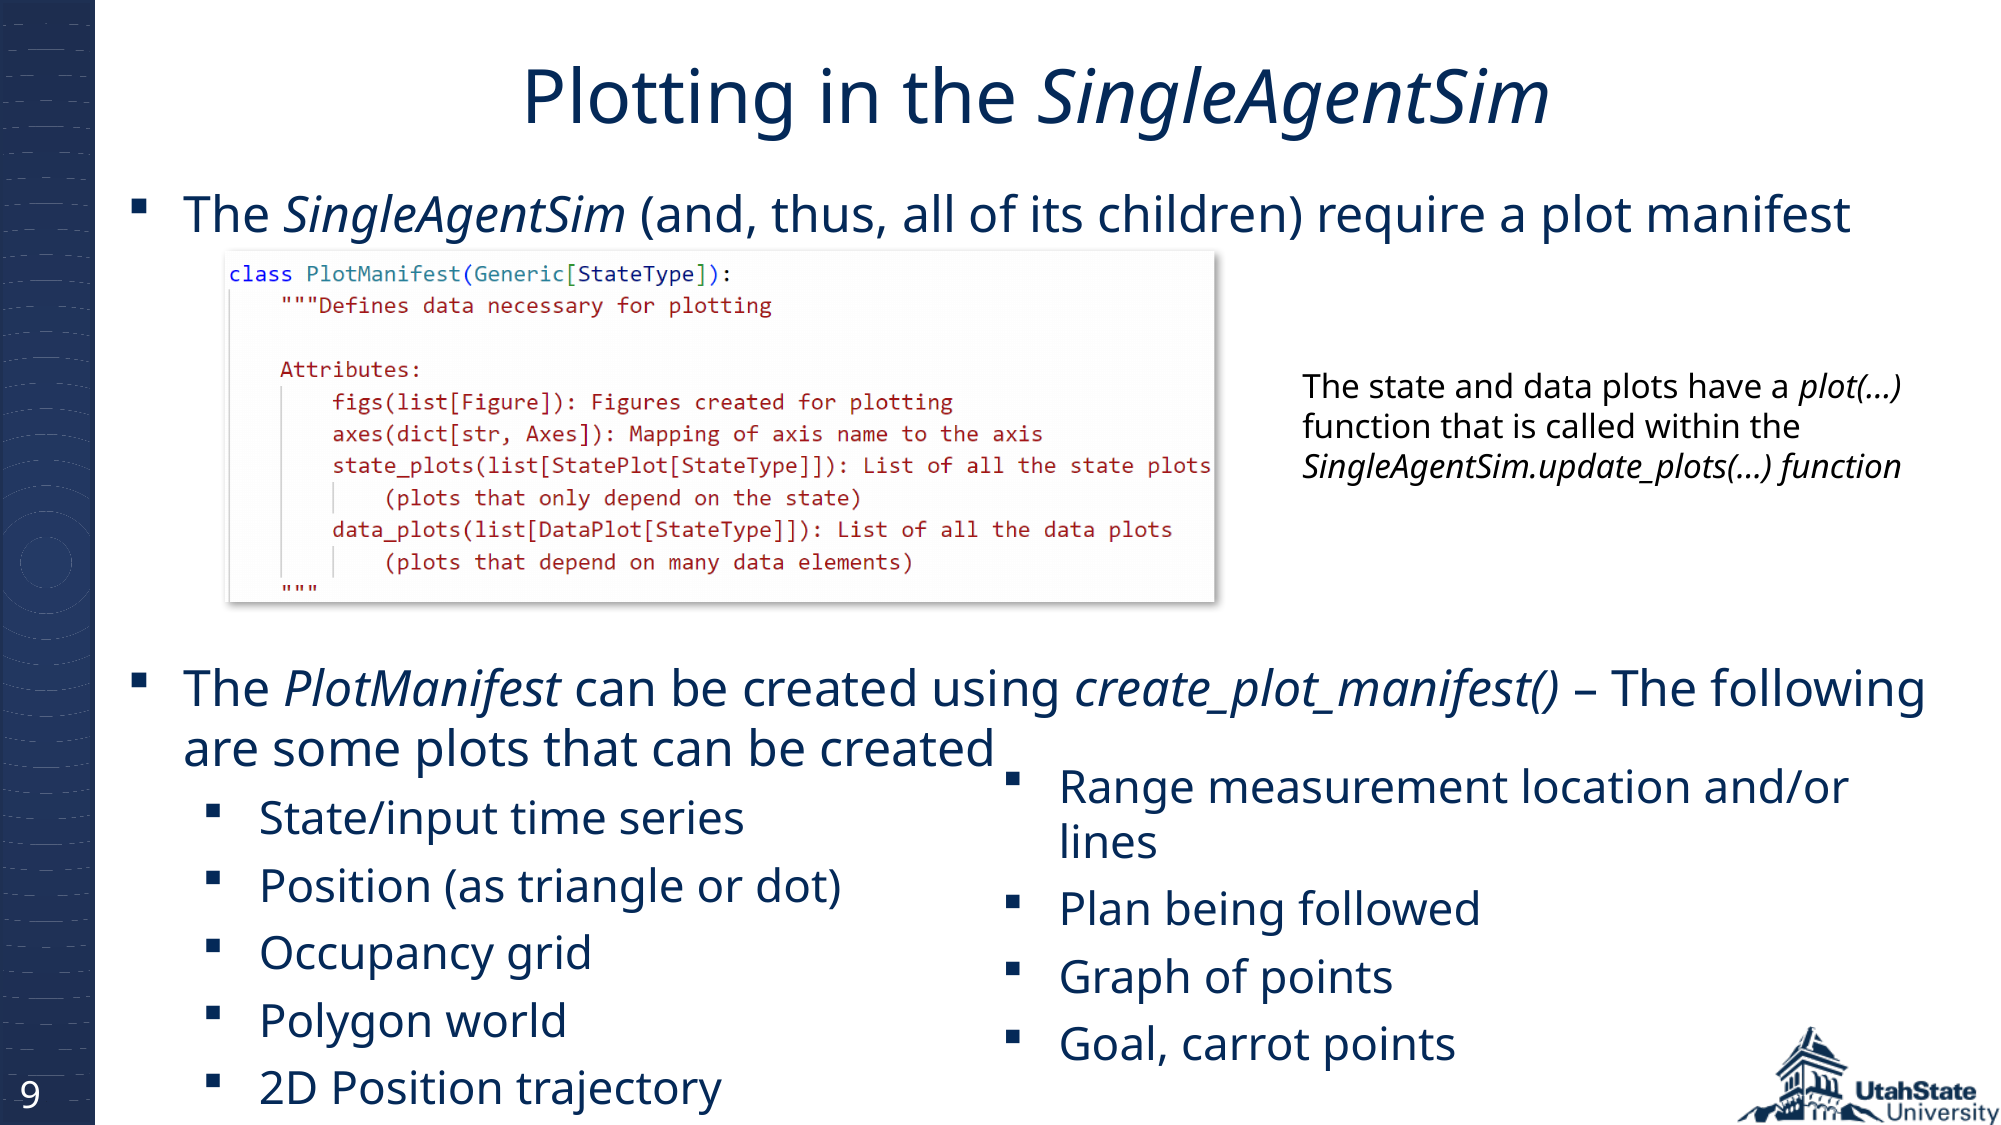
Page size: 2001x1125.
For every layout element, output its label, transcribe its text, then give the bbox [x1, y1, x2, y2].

list The SingleAgentSim (and, thus, all of its children) require a plot manifest The PlotManifest can be created using create_plot_manifest() – The following are some plots that can be created State/input time series Position (as triangle or dot) Occupancy grid Polygon world 2D Position trajectory [112, 174, 1963, 1088]
picture [1737, 1026, 2000, 1125]
picture [224, 251, 1215, 603]
slide_number 9 [0, 1066, 93, 1125]
text_box The state and data plots have a plot(…) function that is called within the SingleAgentSim.update_plots(…) function [1287, 358, 1950, 493]
text_box Range measurement location and/or lines Plan being followed Graph of points Goal, carrot points [912, 750, 1913, 1078]
title Plotting in the SingleAgentSim [112, 12, 1963, 174]
